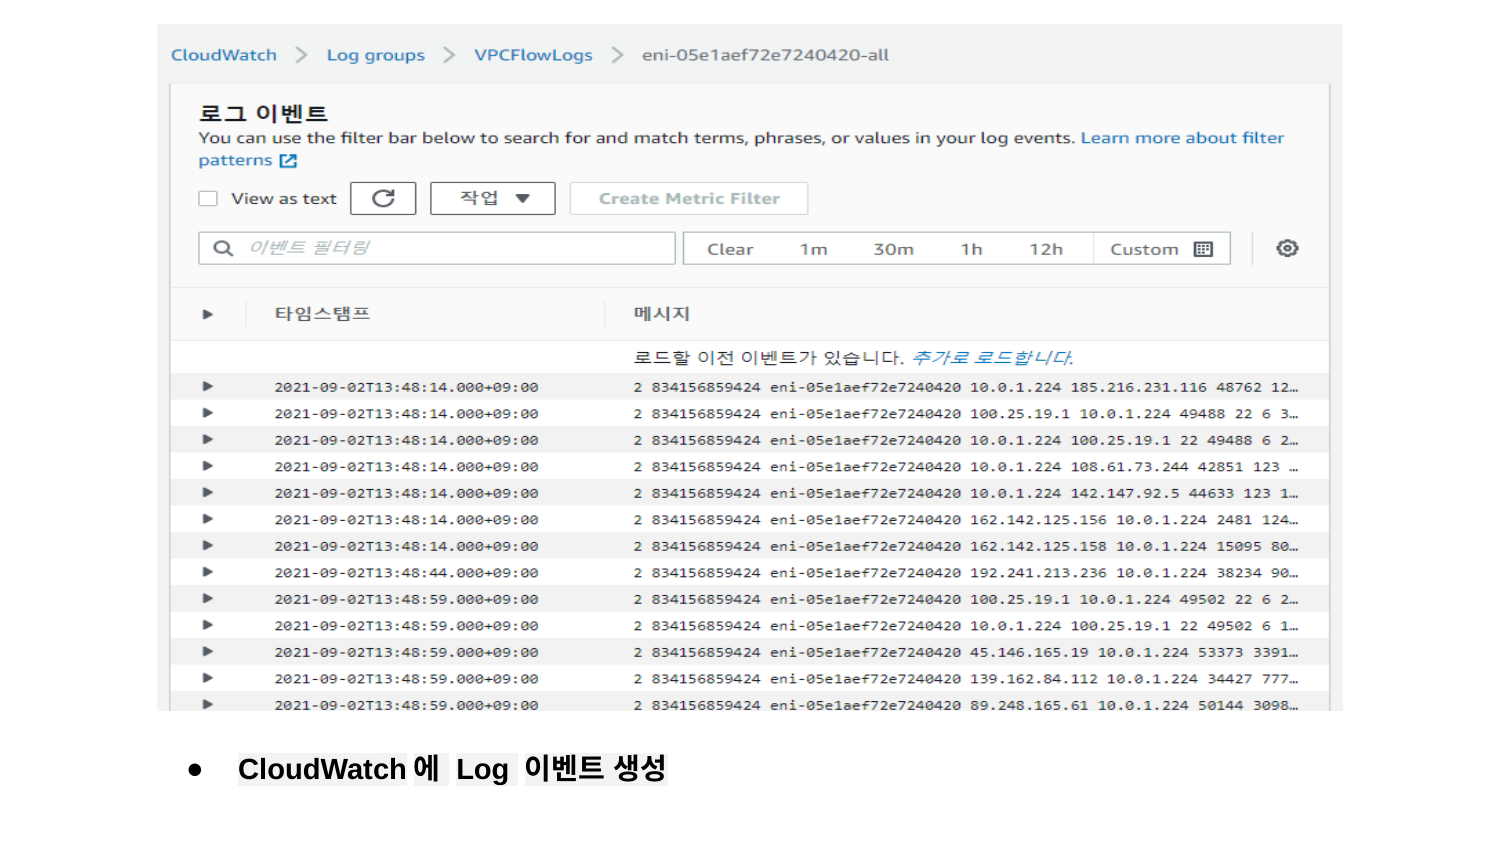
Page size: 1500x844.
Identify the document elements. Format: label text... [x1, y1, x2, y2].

text_box CloudWatch에 Log 이벤트 생성 [148, 735, 1352, 801]
picture [156, 24, 1343, 711]
